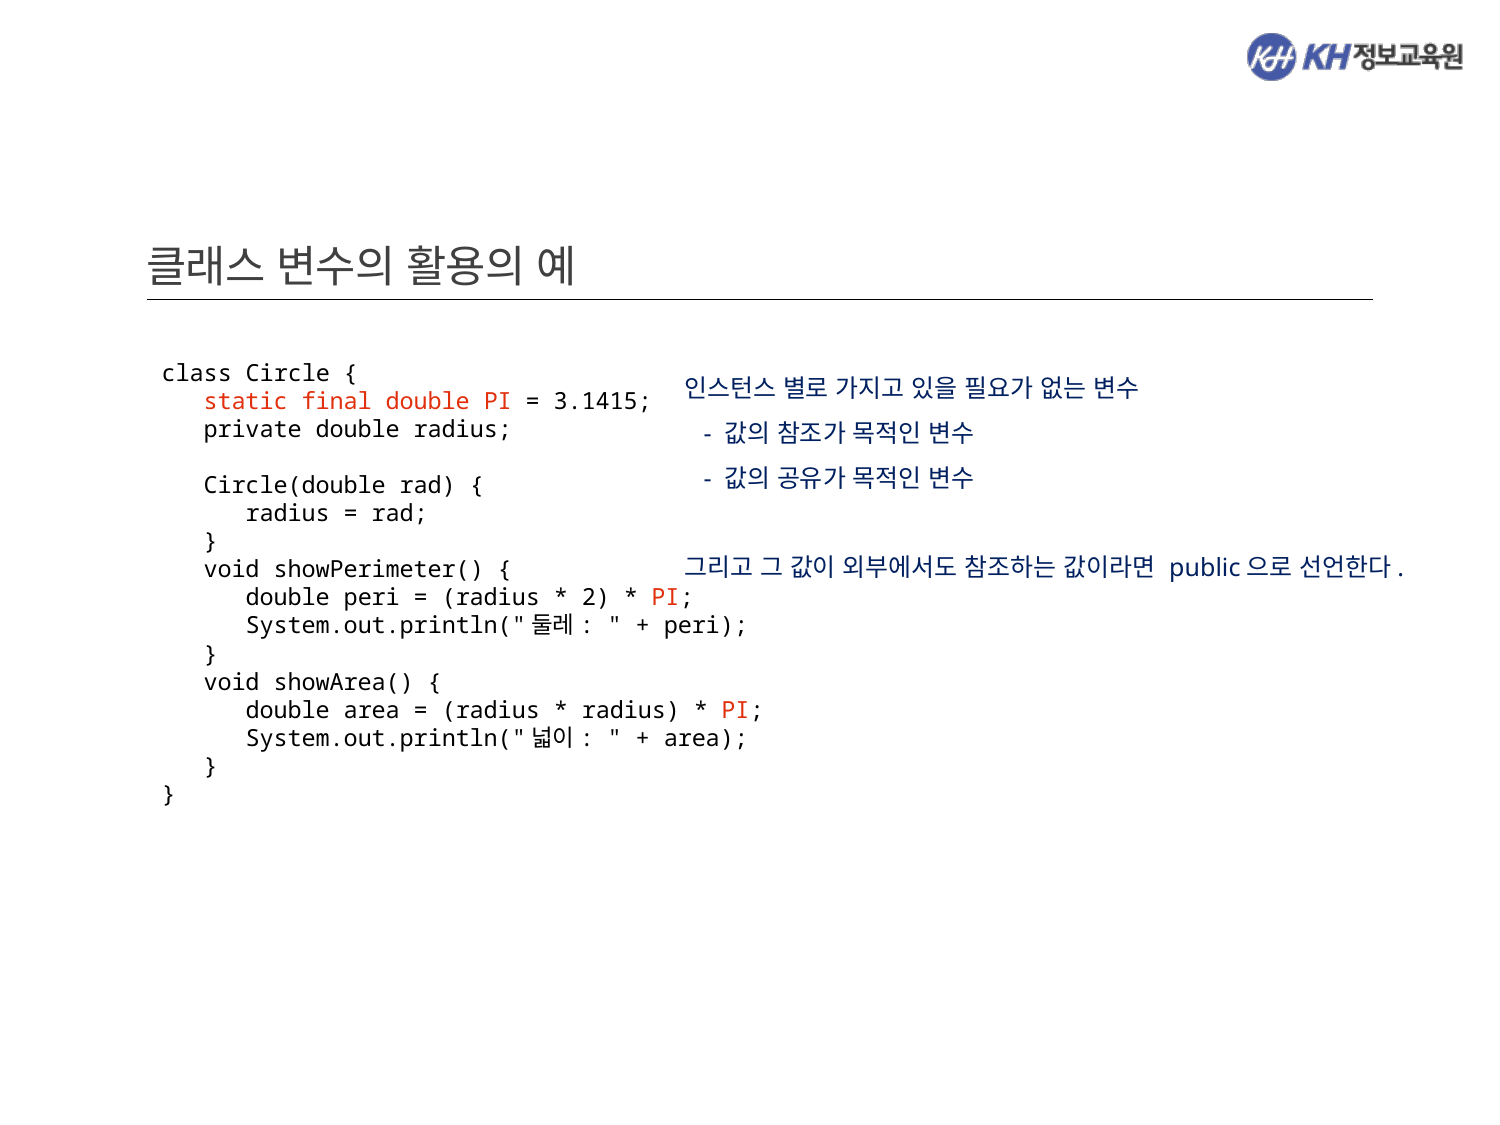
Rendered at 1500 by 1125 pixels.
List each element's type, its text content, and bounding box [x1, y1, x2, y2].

text_box 클래스 변수의 활용의 예 [135, 156, 1373, 298]
text_box class Circle { static final double PI = 3.1415; private double radius; Circle(double rad) { radius = rad; } void showPerimeter() { double peri = (radius * 2) * PI; System.out.println("둘레: " + peri); } void showArea() { double area = (radius * radius) * PI; System.out.println("넓이: " + area); } } [146, 350, 883, 815]
picture [1231, 25, 1479, 89]
text_box 인스턴스 별로 가지고 있을 필요가 없는 변수 - 값의 참조가 목적인 변수 - 값의 공유가 목적인 변수 그리고 그 값이 외부에서도 참조하는 값이라면 public으로 선언한다. [669, 350, 1500, 590]
